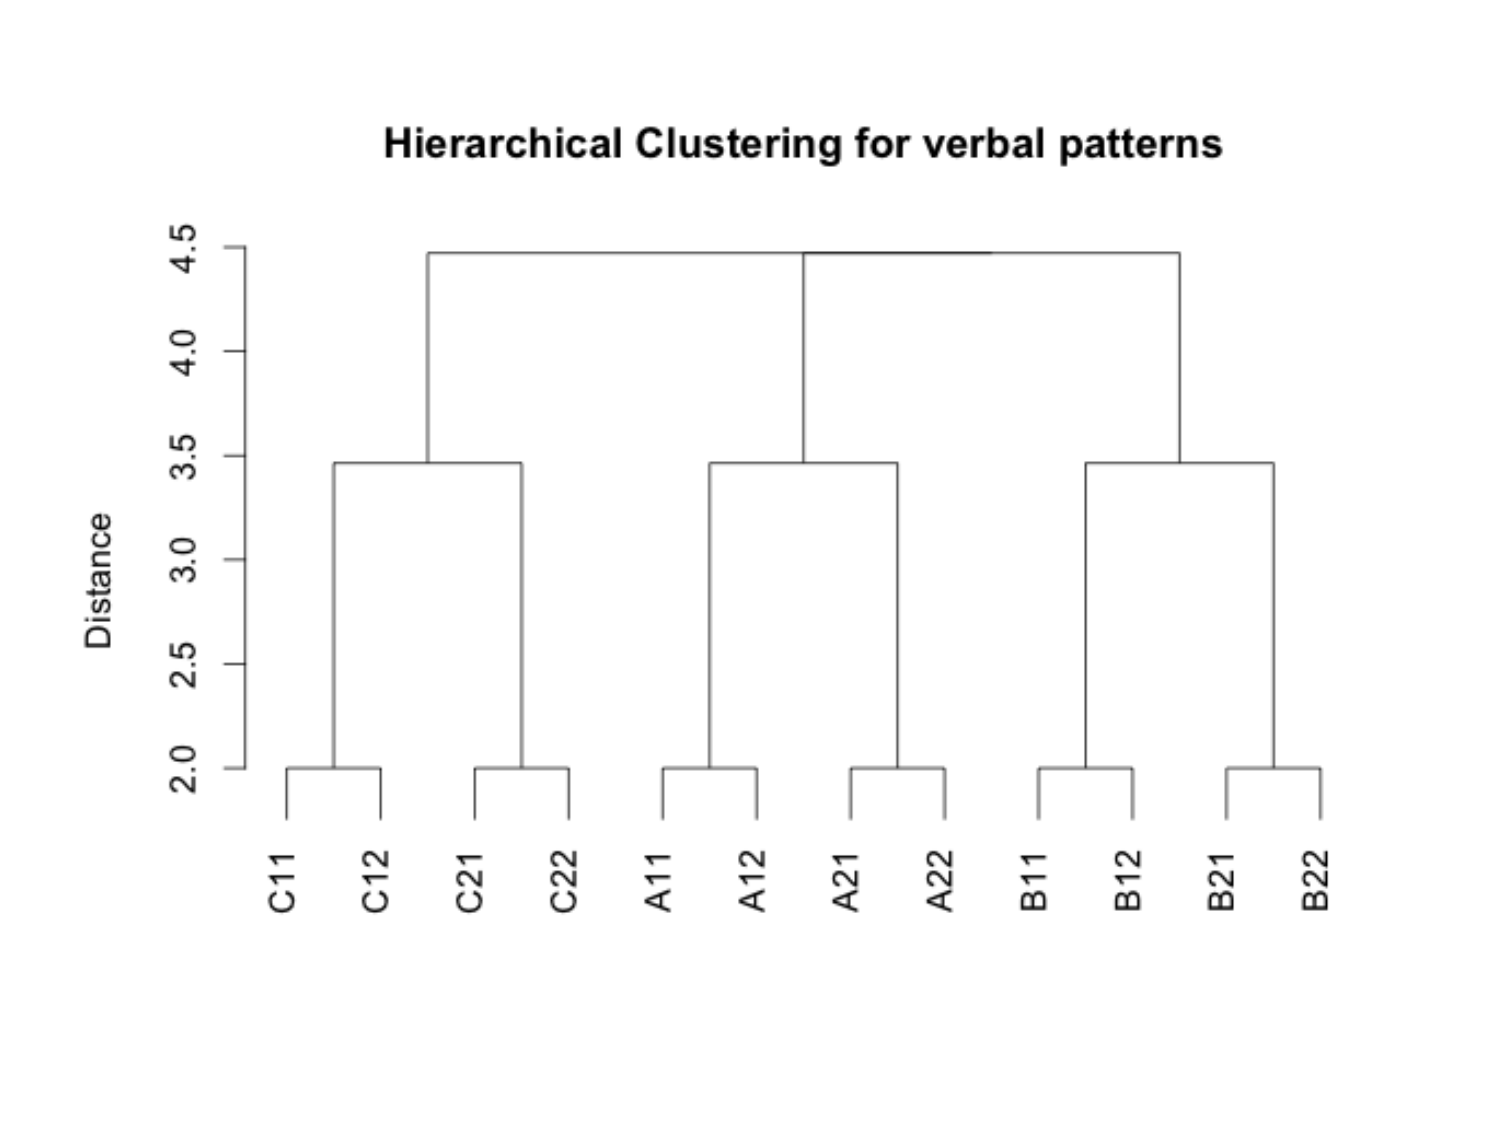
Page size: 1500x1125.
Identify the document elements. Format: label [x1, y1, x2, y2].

picture [78, 63, 1372, 949]
